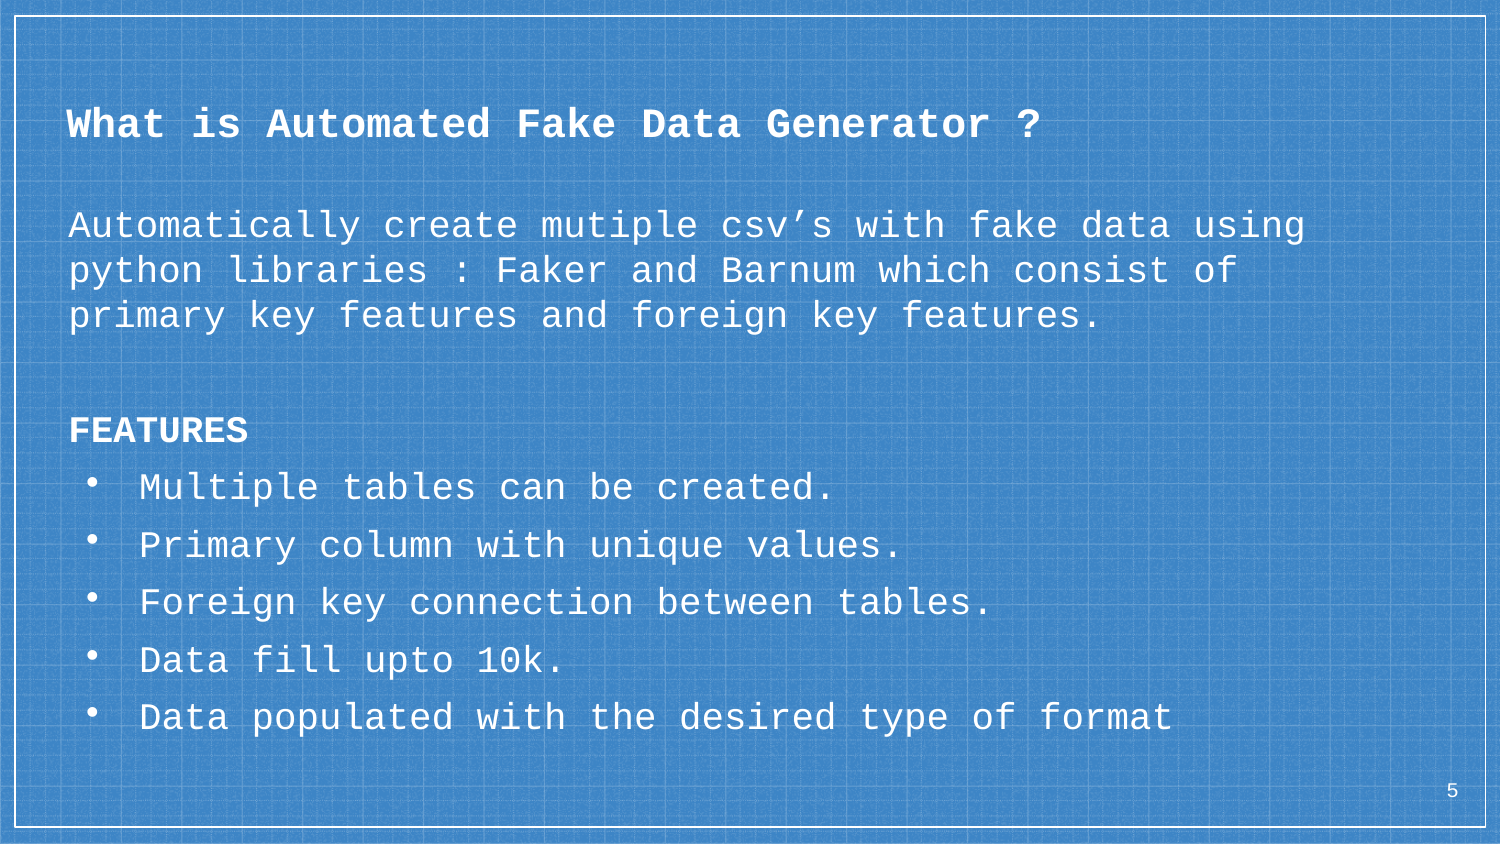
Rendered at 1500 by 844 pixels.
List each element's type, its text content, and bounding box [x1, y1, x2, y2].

slide_number <number> [1398, 761, 1474, 810]
list Automatically create mutiple csv’s with fake data using python libraries : Faker and Barnum which consist of primary key features and foreign key features. FEATURES Multiple tables can be created. Primary column with unique values. Foreign key connection between tables. Data fill upto 10k. Data populated with the desired type of format [68, 184, 1410, 782]
picture [0, 0, 1500, 844]
title What is Automated Fake Data Generator ? [66, 81, 1417, 149]
